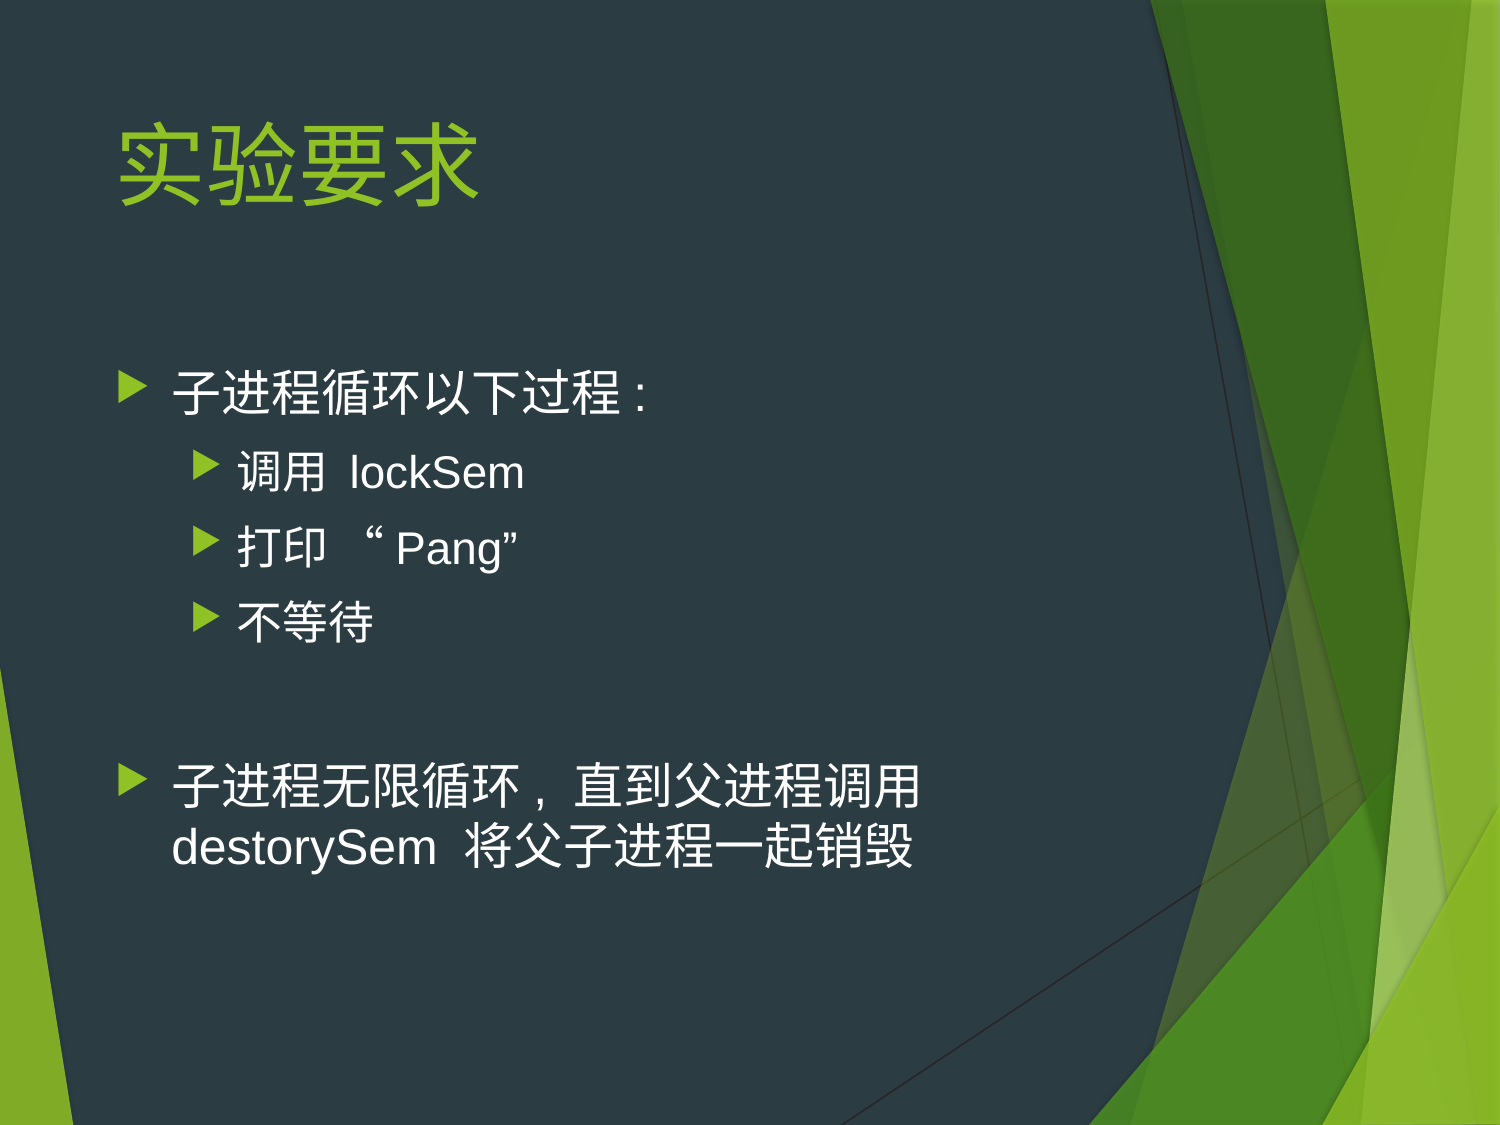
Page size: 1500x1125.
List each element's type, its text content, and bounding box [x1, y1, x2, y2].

title 实验要求 [99, 99, 1142, 317]
list 子进程循环以下过程: 调用 lockSem 打印 “Pang” 不等待 子进程无限循环, 直到父进程调用 destorySem 将父子进程一起销毁 [99, 354, 1142, 992]
